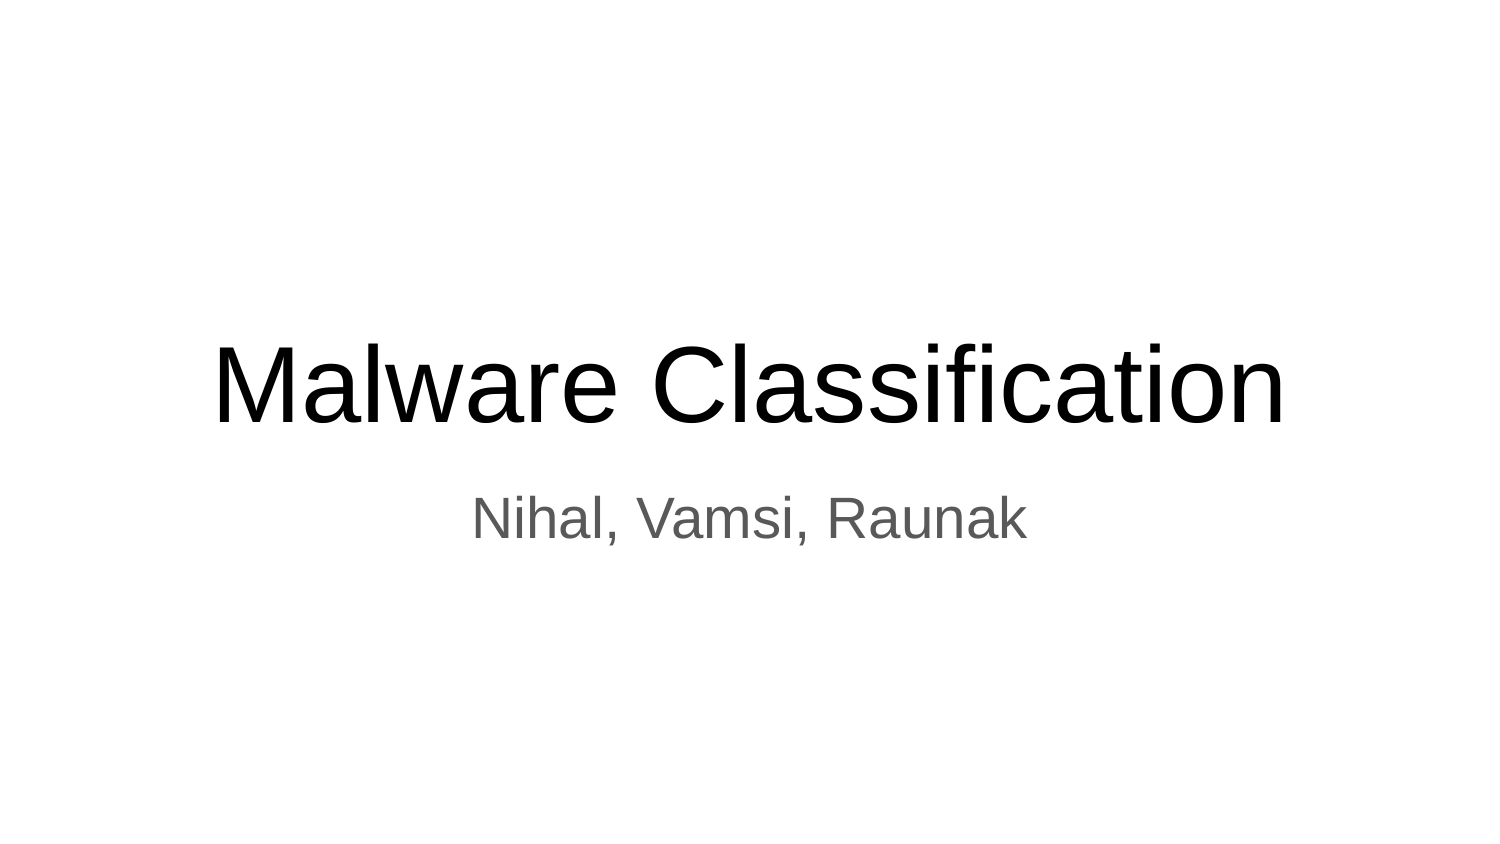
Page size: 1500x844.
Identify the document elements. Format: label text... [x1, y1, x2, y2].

title Malware Classification [51, 122, 1449, 459]
subtitle Nihal, Vamsi, Raunak [51, 464, 1449, 595]
